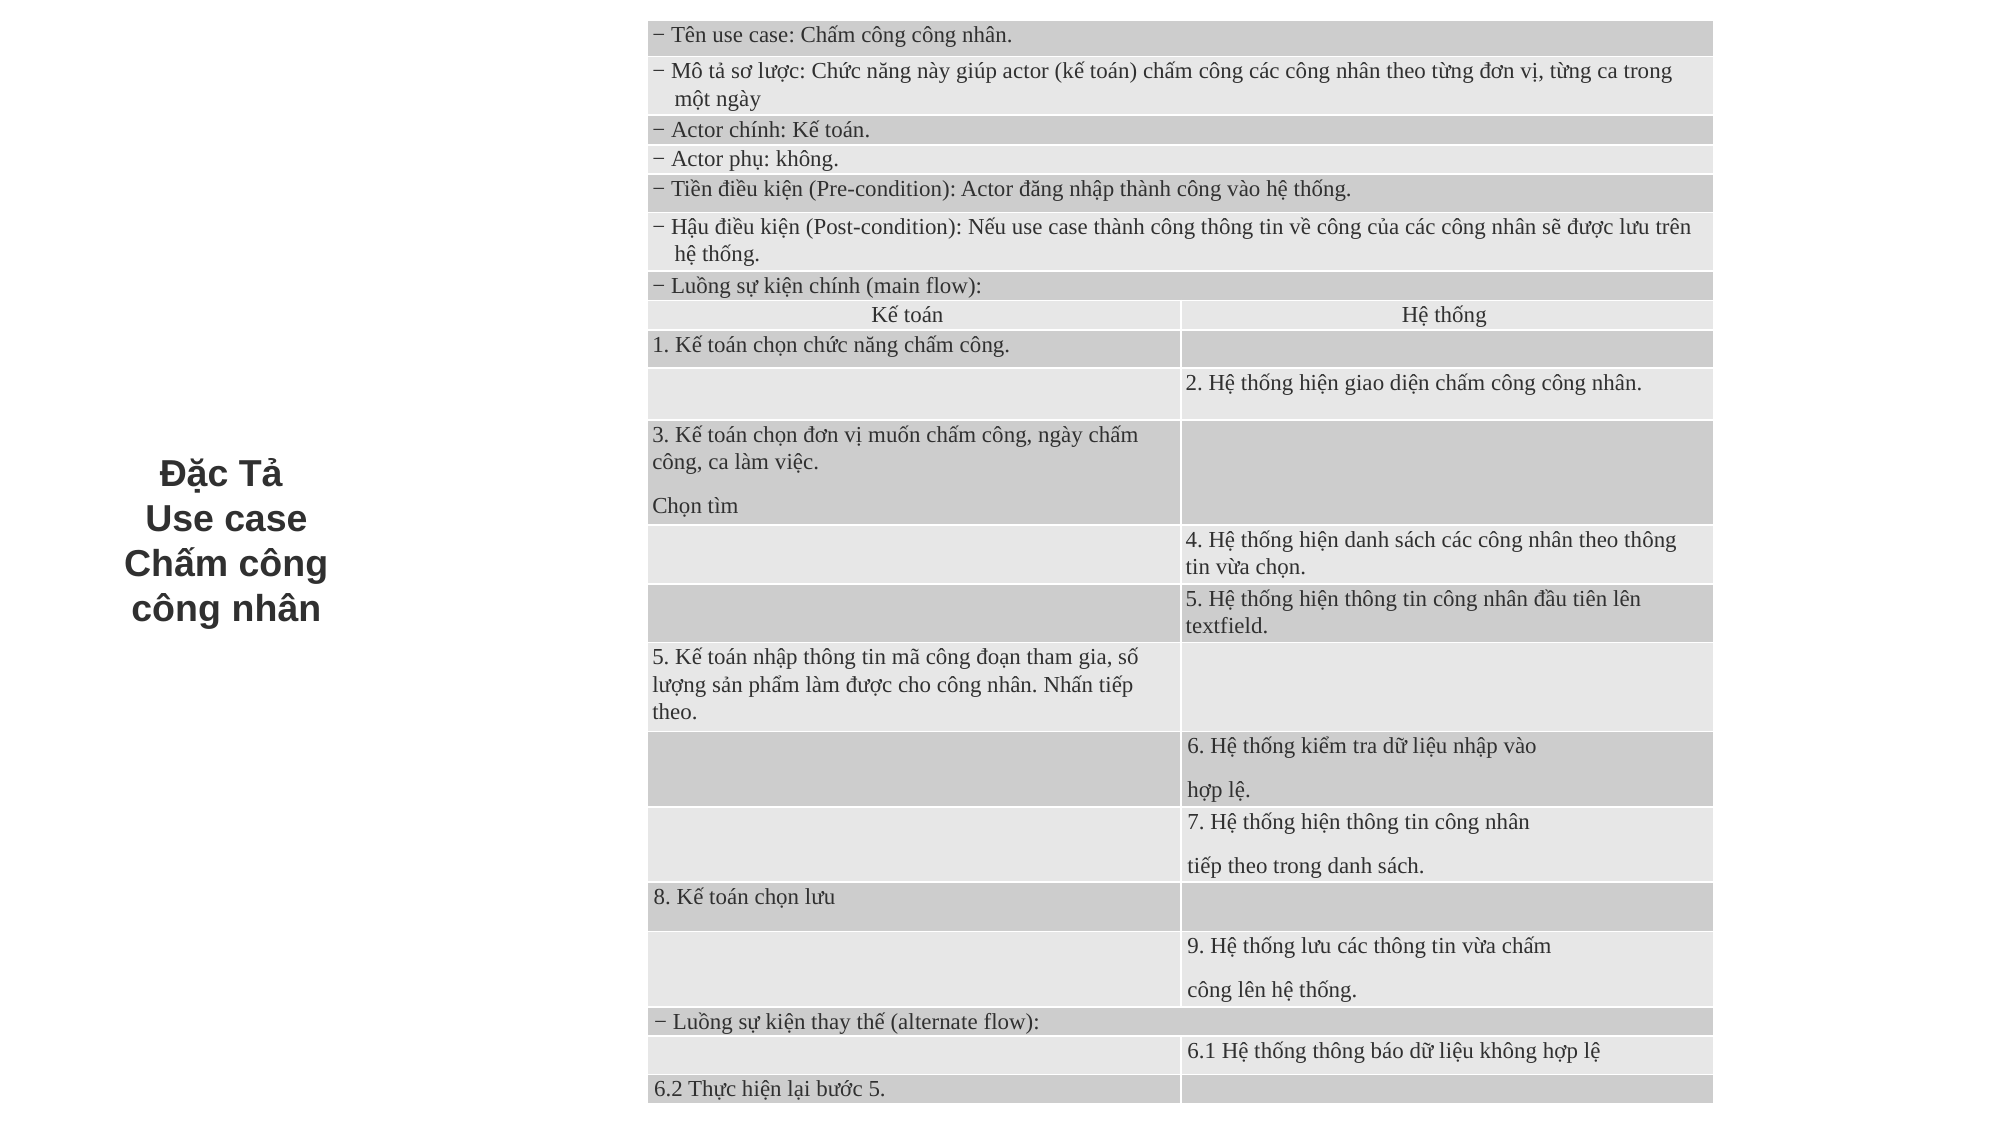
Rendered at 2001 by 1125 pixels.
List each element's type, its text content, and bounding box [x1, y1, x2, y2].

text_box Đặc Tả Use case Chấm công công nhân [107, 441, 346, 636]
table_cell 6.2 Thực hiện lại bước 5. [648, 1075, 1180, 1103]
table_cell 5. Hệ thống hiện thông tin công nhân đầu tiên lên textfield. [1182, 585, 1713, 642]
table_cell [648, 1037, 1180, 1074]
table_cell Kế toán [648, 301, 1180, 329]
table_cell − Actor chính: Kế toán. [648, 116, 1713, 144]
table_cell 4. Hệ thống hiện danh sách các công nhân theo thông tin vừa chọn. [1182, 526, 1713, 583]
table_cell − Luồng sự kiện thay thế (alternate flow): [648, 1008, 1713, 1035]
table_cell 6. Hệ thống kiểm tra dữ liệu nhập vào hợp lệ. [1182, 732, 1713, 806]
table_cell − Mô tả sơ lược: Chức năng này giúp actor (kế toán) chấm công các công nhân theo từng đơn vị, từng ca trong một ngày [648, 57, 1713, 114]
table_header − Tên use case: Chấm công công nhân. [648, 21, 1713, 56]
table_cell [648, 526, 1180, 583]
table_cell [648, 369, 1180, 419]
table_cell 5. Kế toán nhập thông tin mã công đoạn tham gia, số lượng sản phẩm làm được cho công nhân. Nhấn tiếp theo. [648, 643, 1180, 731]
table_cell − Luồng sự kiện chính (main flow): [648, 272, 1713, 300]
table_cell [648, 585, 1180, 642]
table_cell [1182, 643, 1713, 731]
table_cell Hệ thống [1182, 301, 1713, 329]
table_cell 9. Hệ thống lưu các thông tin vừa chấm công lên hệ thống. [1182, 932, 1713, 1006]
table_cell 2. Hệ thống hiện giao diện chấm công công nhân. [1182, 369, 1713, 419]
table_cell [648, 732, 1180, 806]
table_cell 6.1 Hệ thống thông báo dữ liệu không hợp lệ [1182, 1037, 1713, 1074]
table_cell 3. Kế toán chọn đơn vị muốn chấm công, ngày chấm công, ca làm việc. Chọn tìm [648, 421, 1180, 524]
table_cell [1182, 331, 1713, 367]
table_cell − Hậu điều kiện (Post-condition): Nếu use case thành công thông tin về công của các công nhân sẽ được lưu trên hệ thống. [648, 213, 1713, 270]
table_cell 8. Kế toán chọn lưu [648, 883, 1180, 931]
table_cell − Tiền điều kiện (Pre-condition): Actor đăng nhập thành công vào hệ thống. [648, 175, 1713, 212]
table_cell − Actor phụ: không. [648, 146, 1713, 173]
table_cell [1182, 421, 1713, 524]
table_cell [648, 808, 1180, 881]
table_cell 7. Hệ thống hiện thông tin công nhân tiếp theo trong danh sách. [1182, 808, 1713, 881]
table_cell 1. Kế toán chọn chức năng chấm công. [648, 331, 1180, 367]
table_cell [1182, 883, 1713, 931]
table_cell [648, 932, 1180, 1006]
table_cell [1182, 1075, 1713, 1103]
